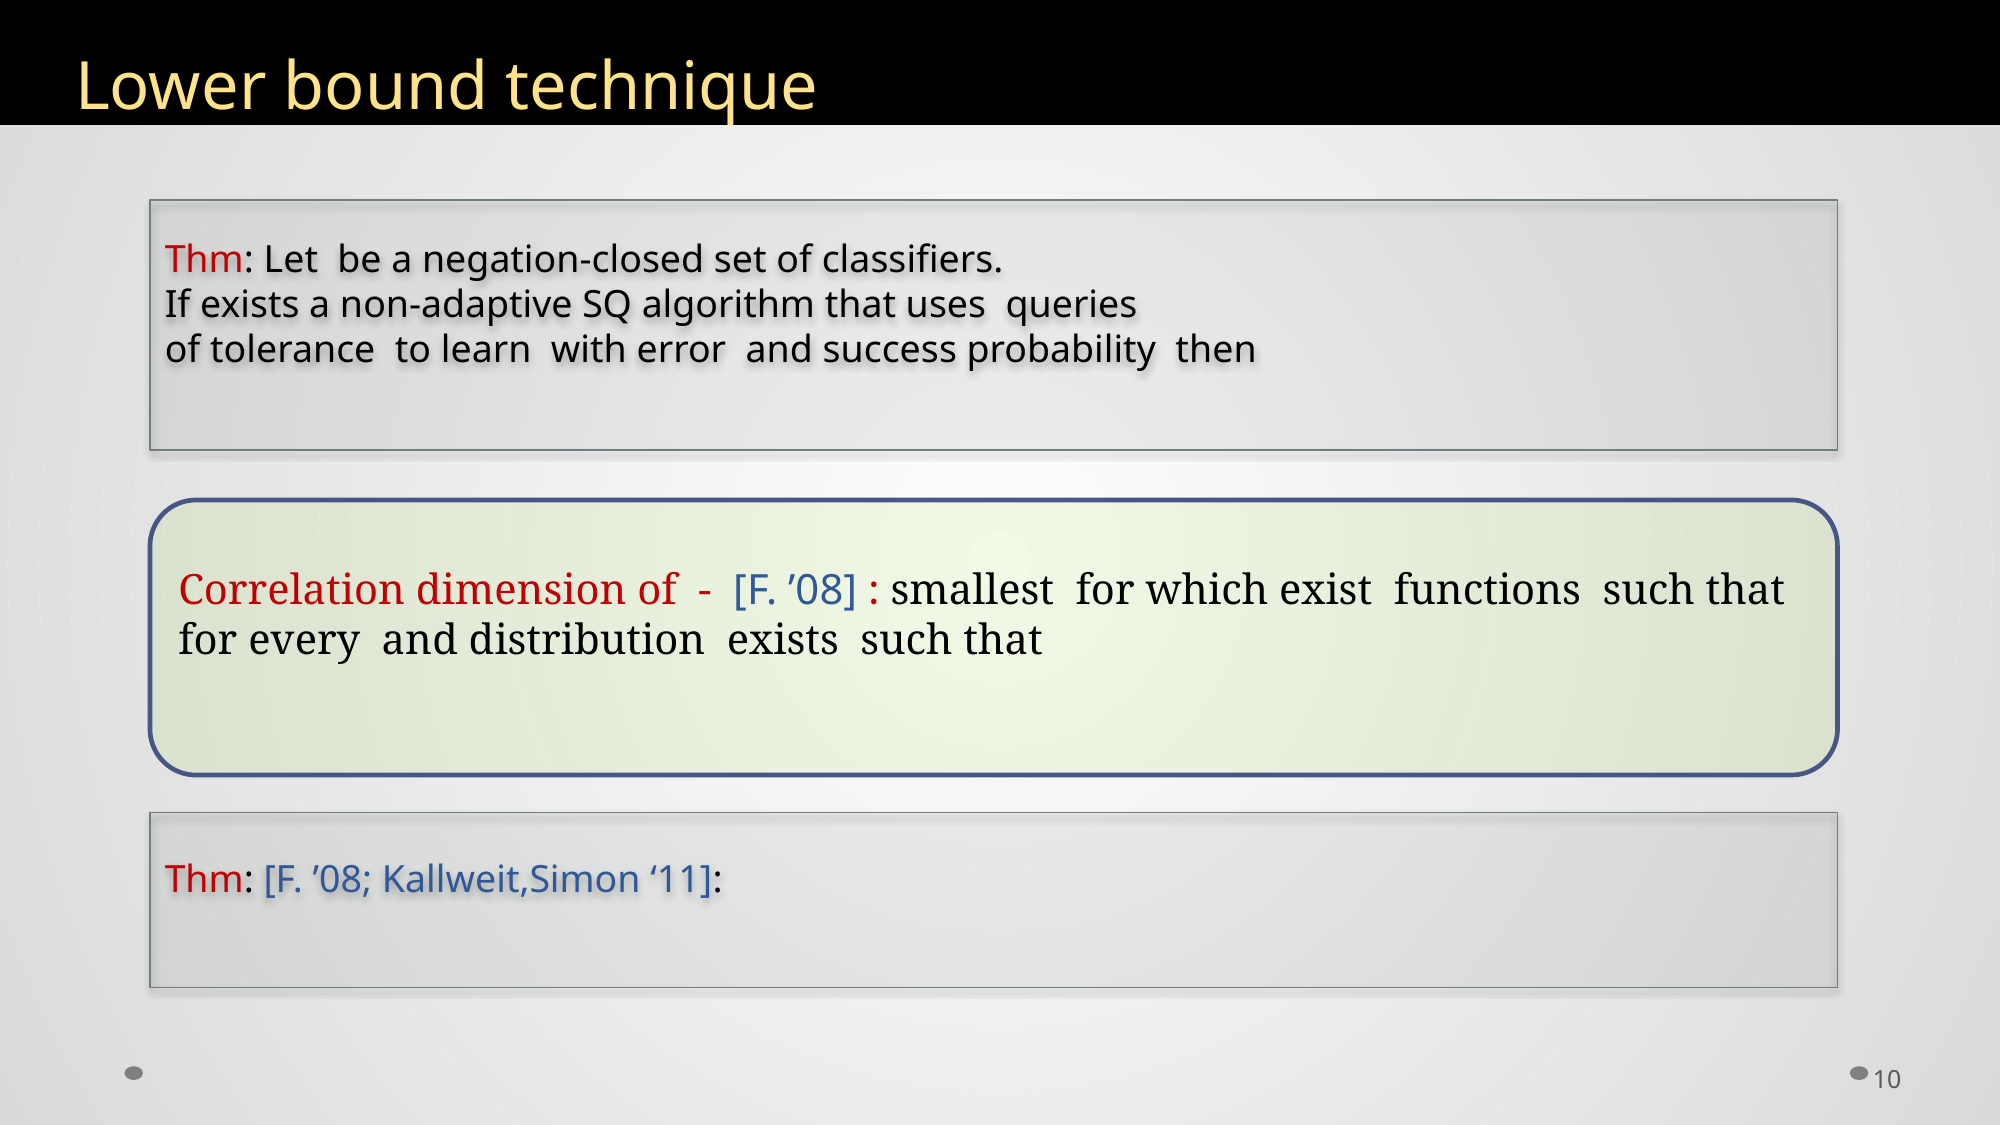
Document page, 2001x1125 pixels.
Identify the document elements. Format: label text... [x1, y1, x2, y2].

title Lower bound technique [0, 0, 2000, 125]
slide_number 10 [1868, 1050, 1992, 1110]
